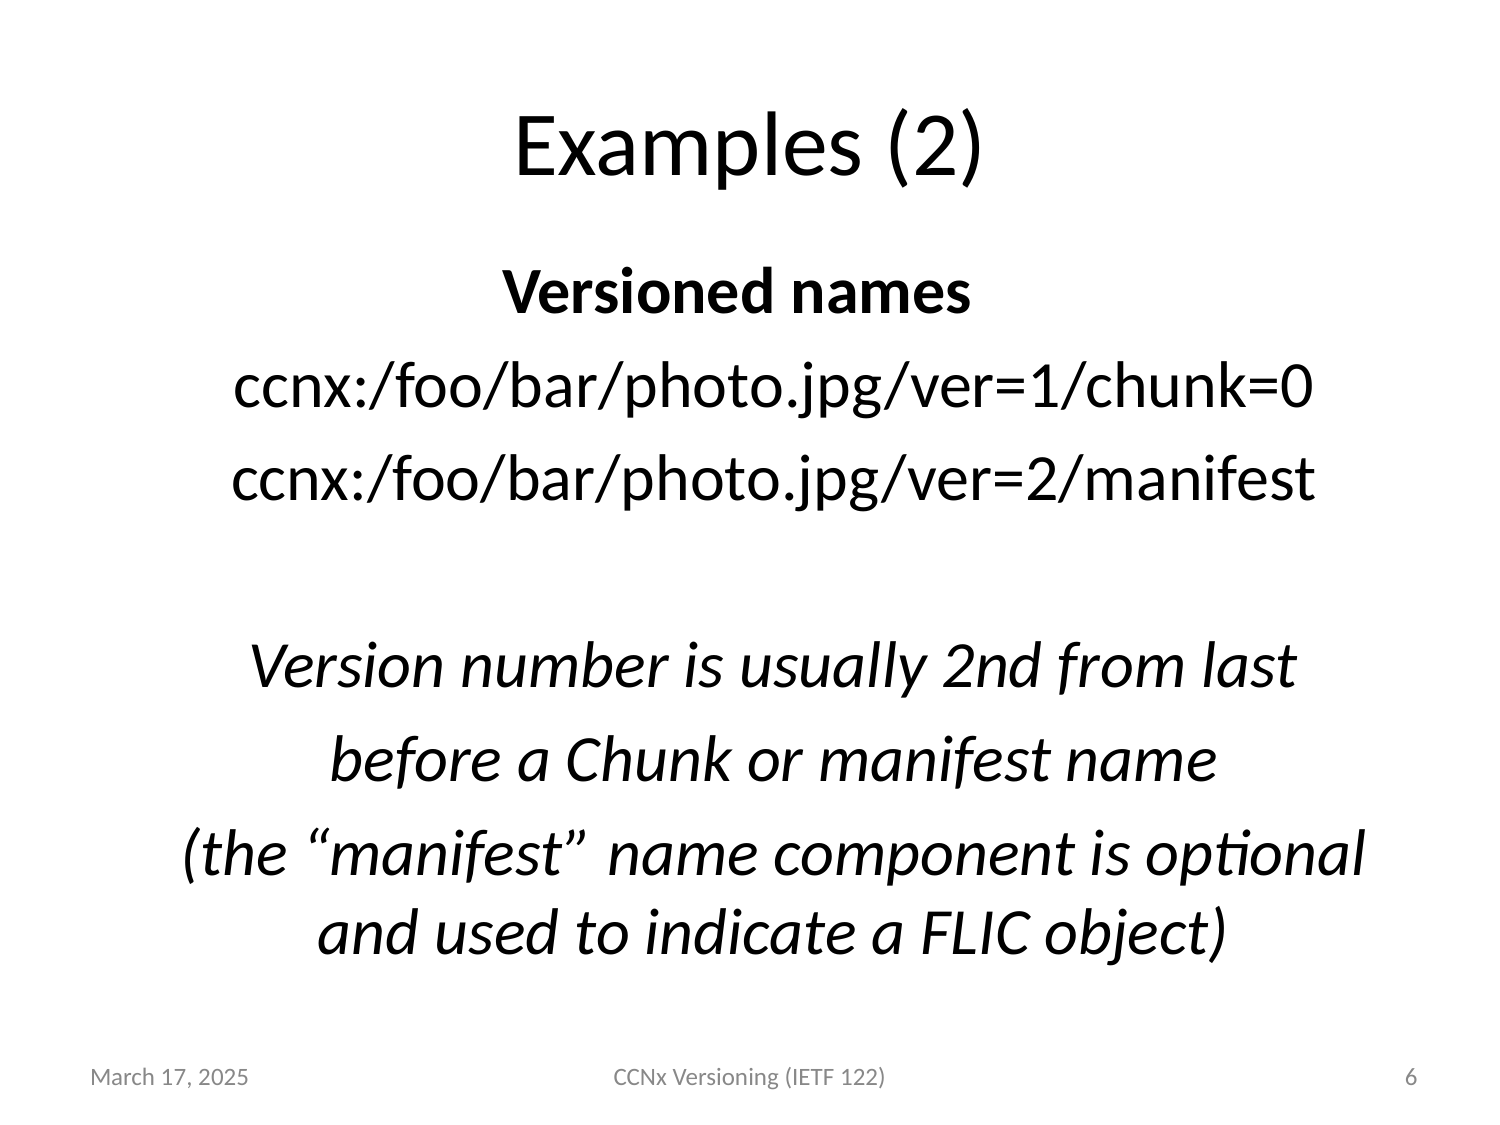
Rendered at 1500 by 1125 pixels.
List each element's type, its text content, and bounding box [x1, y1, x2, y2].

title Examples (2) [75, 45, 1425, 233]
list Versioned names ccnx:/foo/bar/photo.jpg/ver=1/chunk=0 ccnx:/foo/bar/photo.jpg/ver=2/manifest Version number is usually 2nd from last before a Chunk or manifest name (the “manifest” name component is optional and used to indicate a FLIC object) [62, 240, 1413, 983]
slide_number ‹#› [1382, 741, 1425, 1125]
